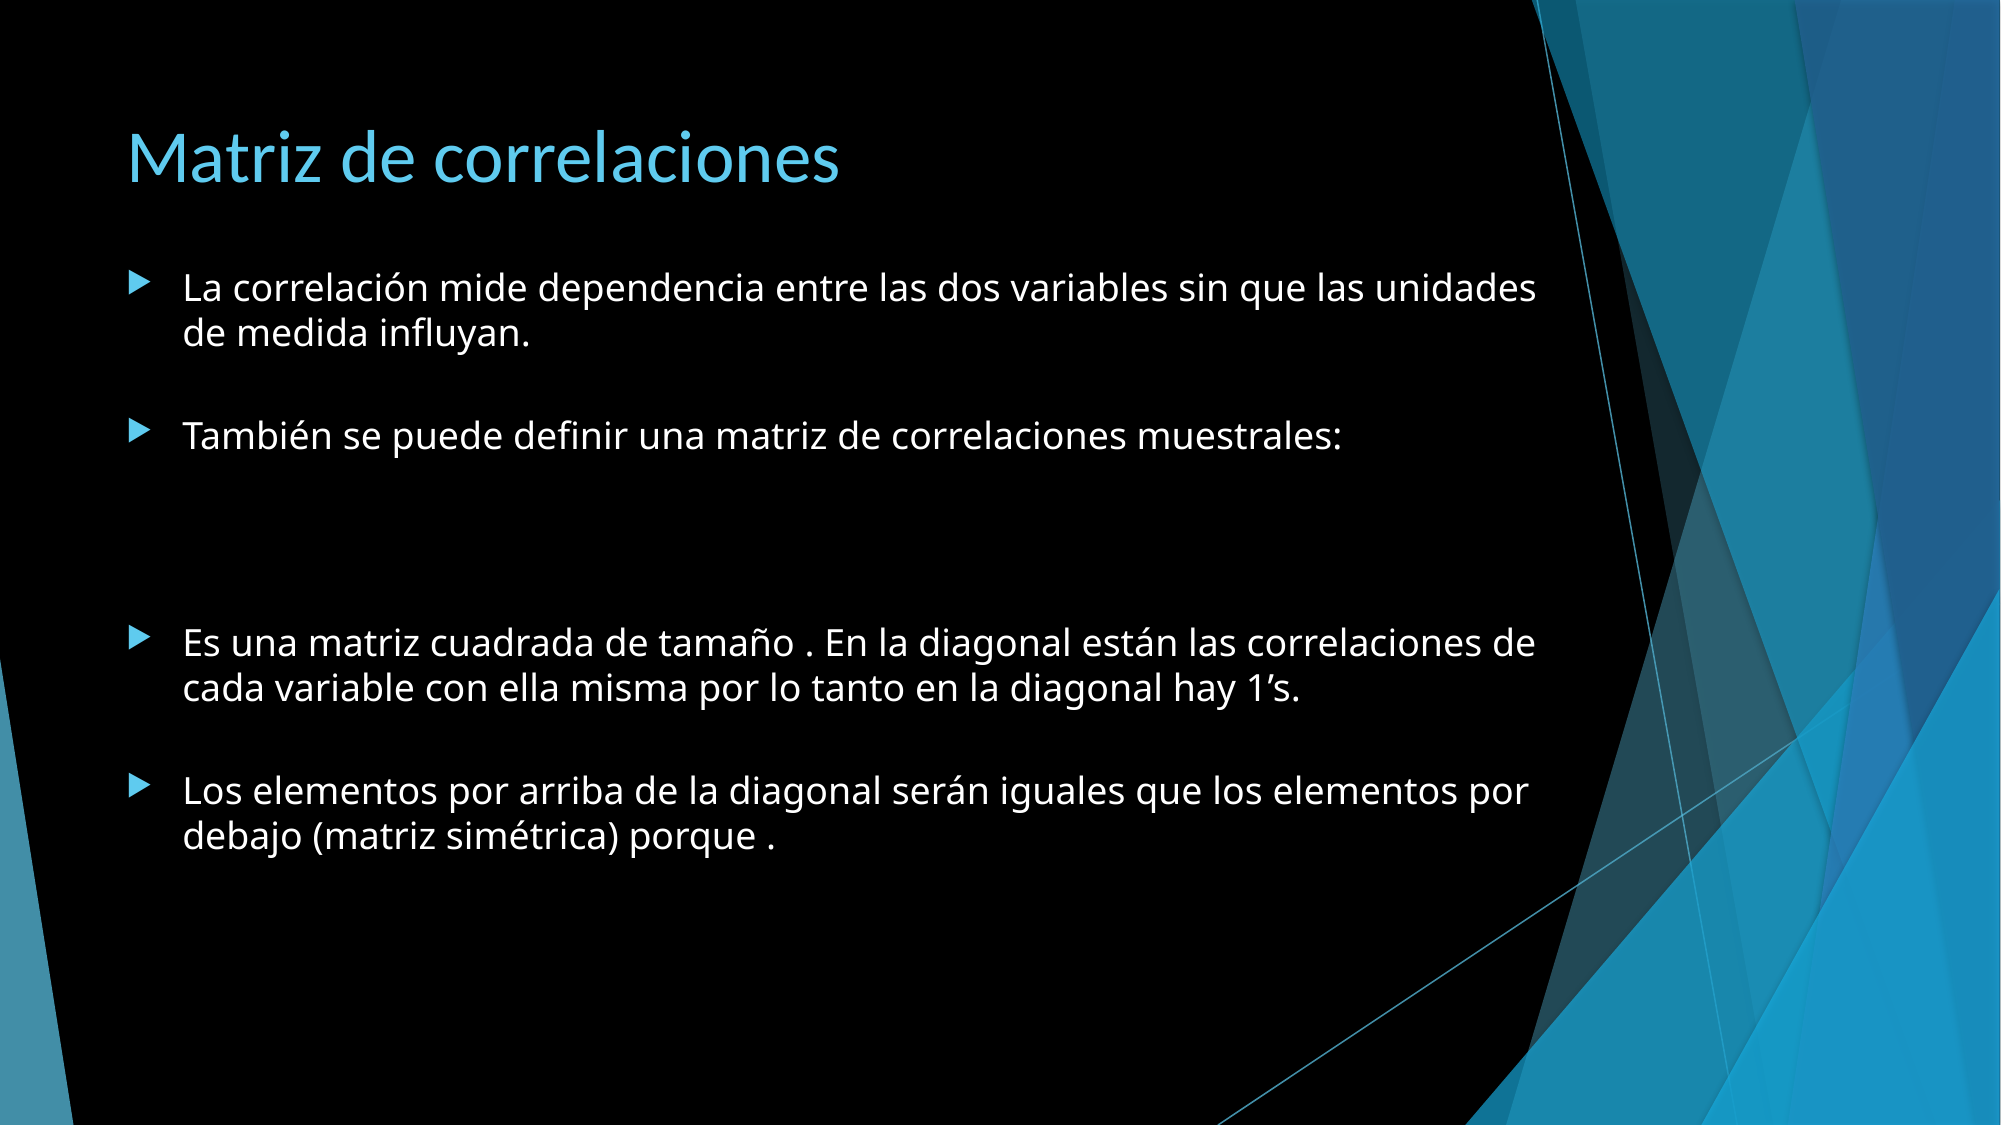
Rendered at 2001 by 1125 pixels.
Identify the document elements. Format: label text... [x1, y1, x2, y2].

title Matriz de correlaciones [111, 99, 1522, 317]
